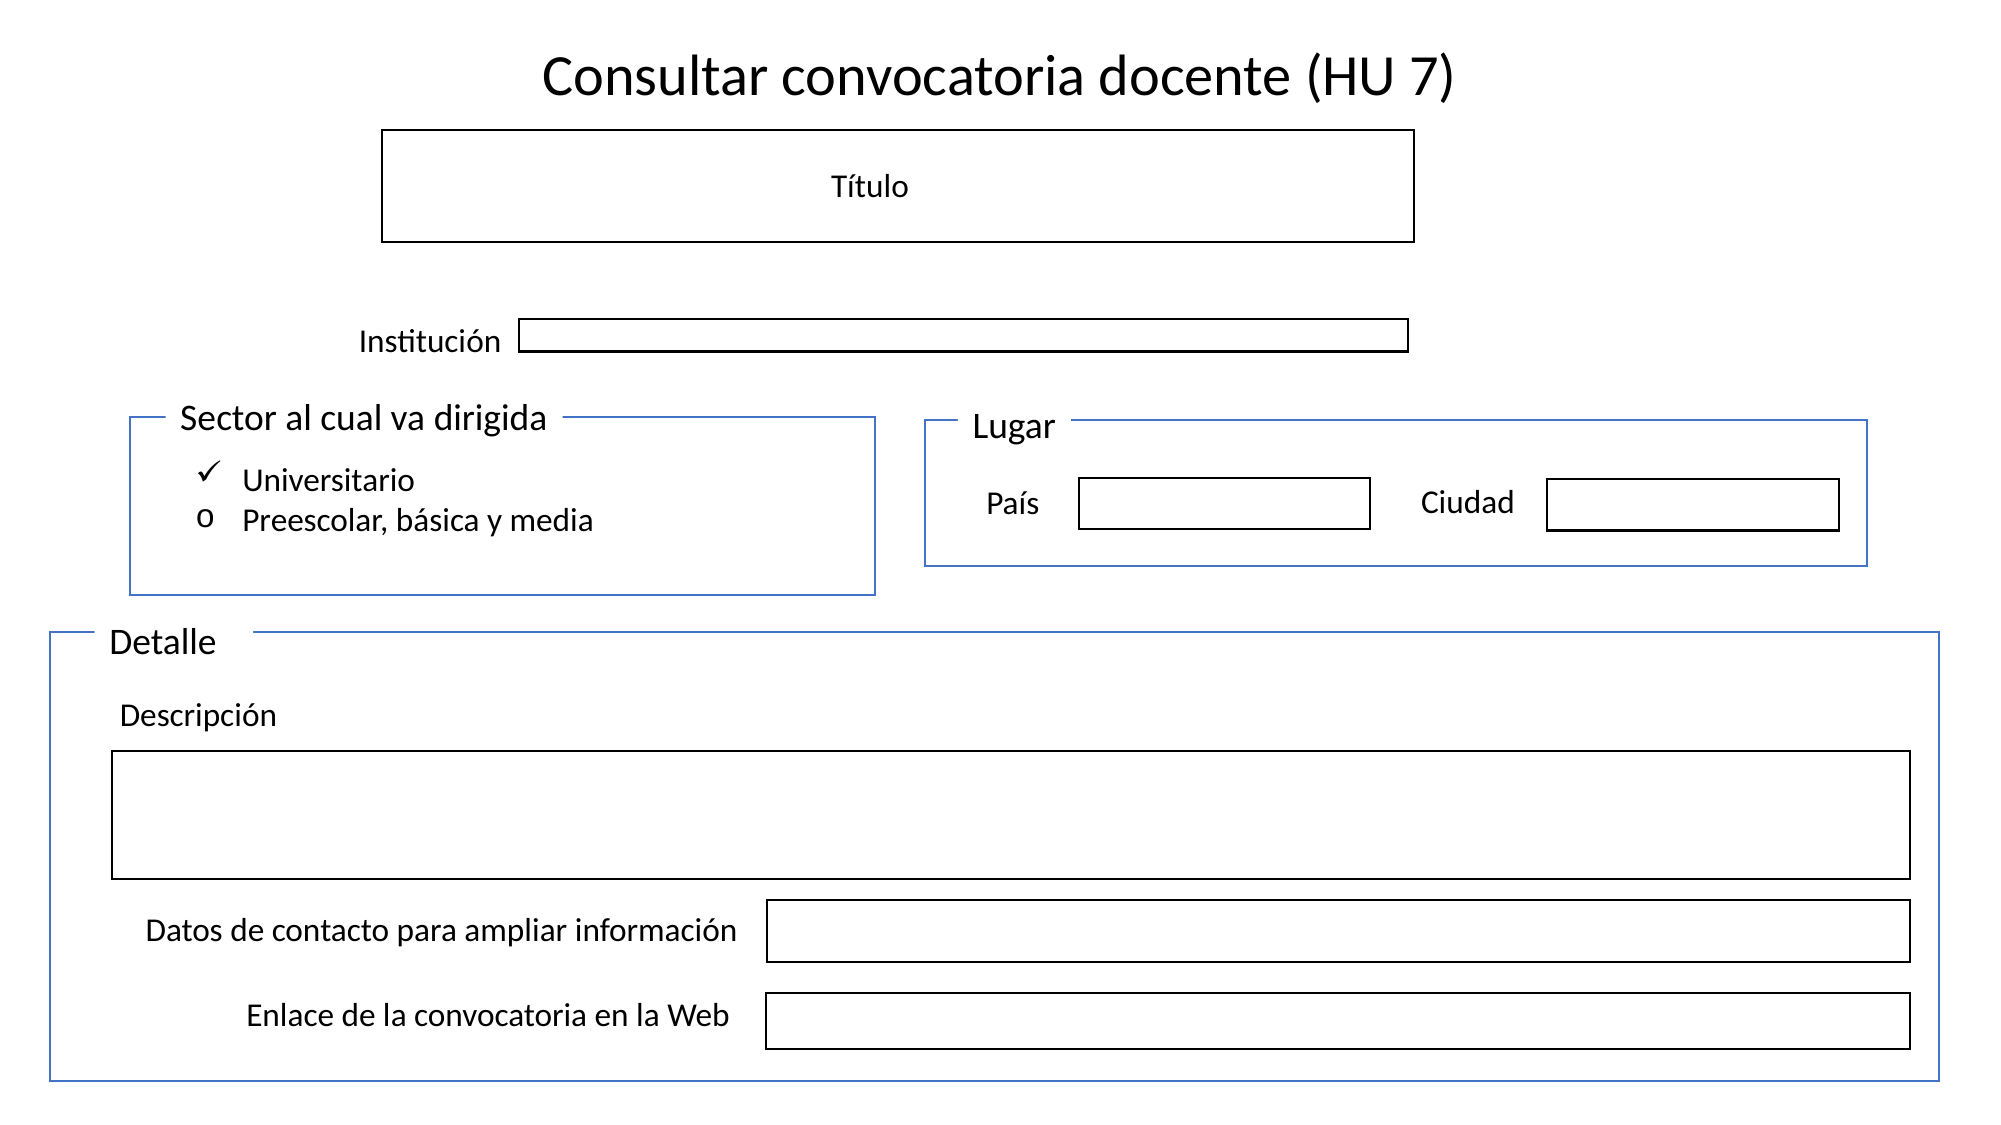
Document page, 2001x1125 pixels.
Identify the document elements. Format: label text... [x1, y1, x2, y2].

text_box [49, 631, 1940, 1082]
text_box [766, 899, 1911, 963]
text_box Ciudad [1398, 472, 1531, 528]
text_box Sector al cual va dirigida [519, 385, 563, 446]
text_box Universitario Preescolar, básica y media [180, 451, 610, 546]
text_box [1546, 478, 1840, 532]
text_box Enlace de la convocatoria en la Web [231, 985, 746, 1041]
text_box Título [808, 156, 925, 212]
text_box [518, 318, 1409, 353]
text_box Sector al cual va dirigida [165, 385, 344, 446]
text_box Datos de contacto para ampliar información [130, 900, 754, 956]
text_box [765, 992, 1911, 1050]
text_box País [964, 473, 1055, 529]
text_box [111, 750, 1911, 880]
text_box Consultar convocatoria docente (HU 7) [0, 29, 2000, 115]
text_box Detalle [94, 609, 254, 670]
text_box [381, 129, 1415, 243]
text_box Lugar [957, 393, 1071, 453]
text_box Institución [344, 311, 519, 486]
text_box [924, 419, 1868, 567]
text_box [1078, 477, 1371, 530]
text_box [129, 416, 876, 596]
text_box Descripción [104, 685, 293, 741]
